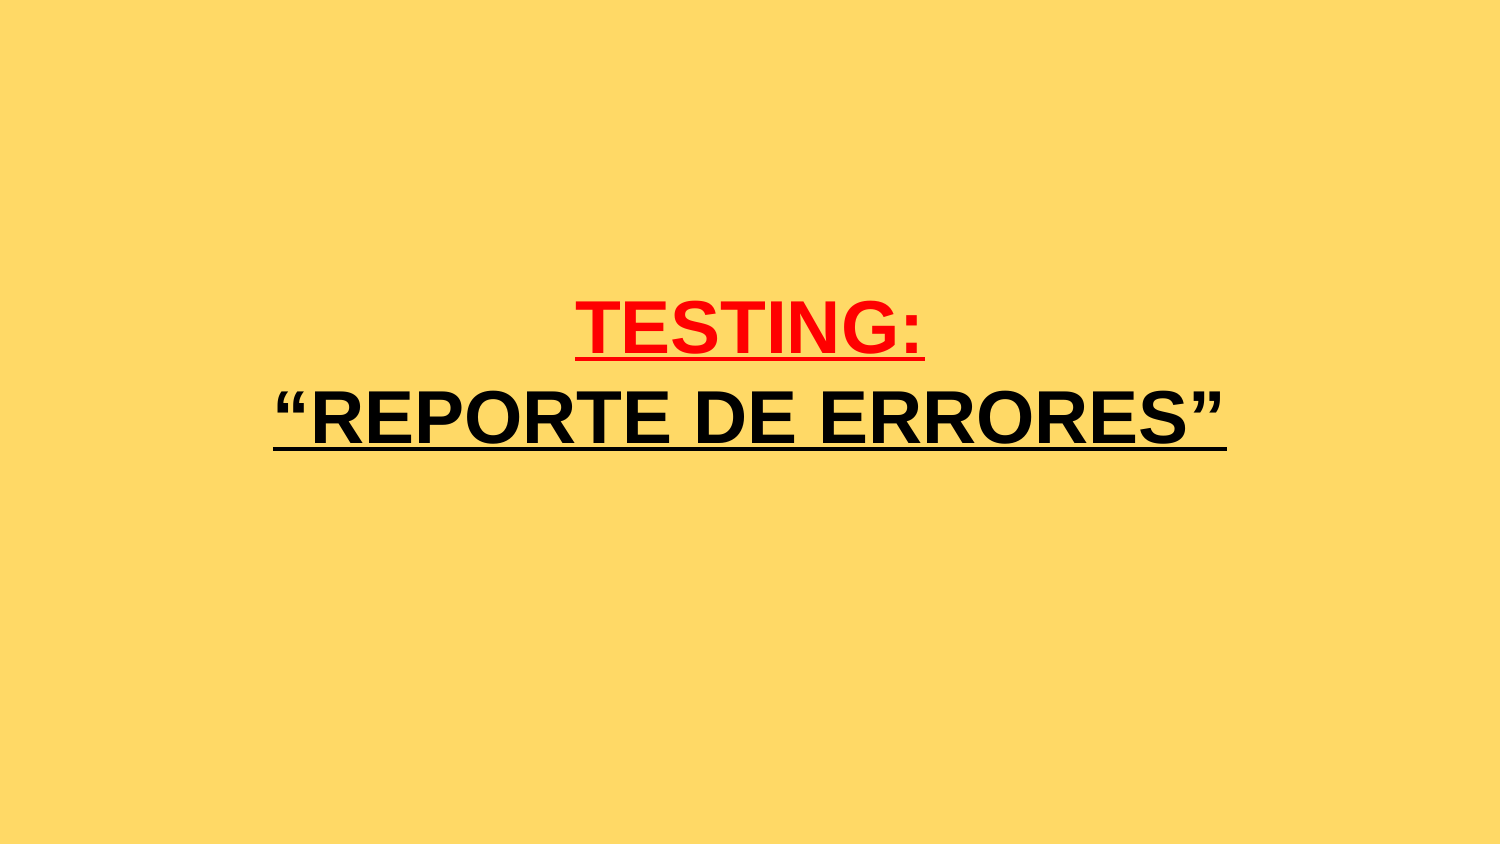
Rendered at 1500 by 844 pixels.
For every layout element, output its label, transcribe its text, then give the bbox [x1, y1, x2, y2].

text_box TESTING: “REPORTE DE ERRORES” [155, 263, 1345, 473]
